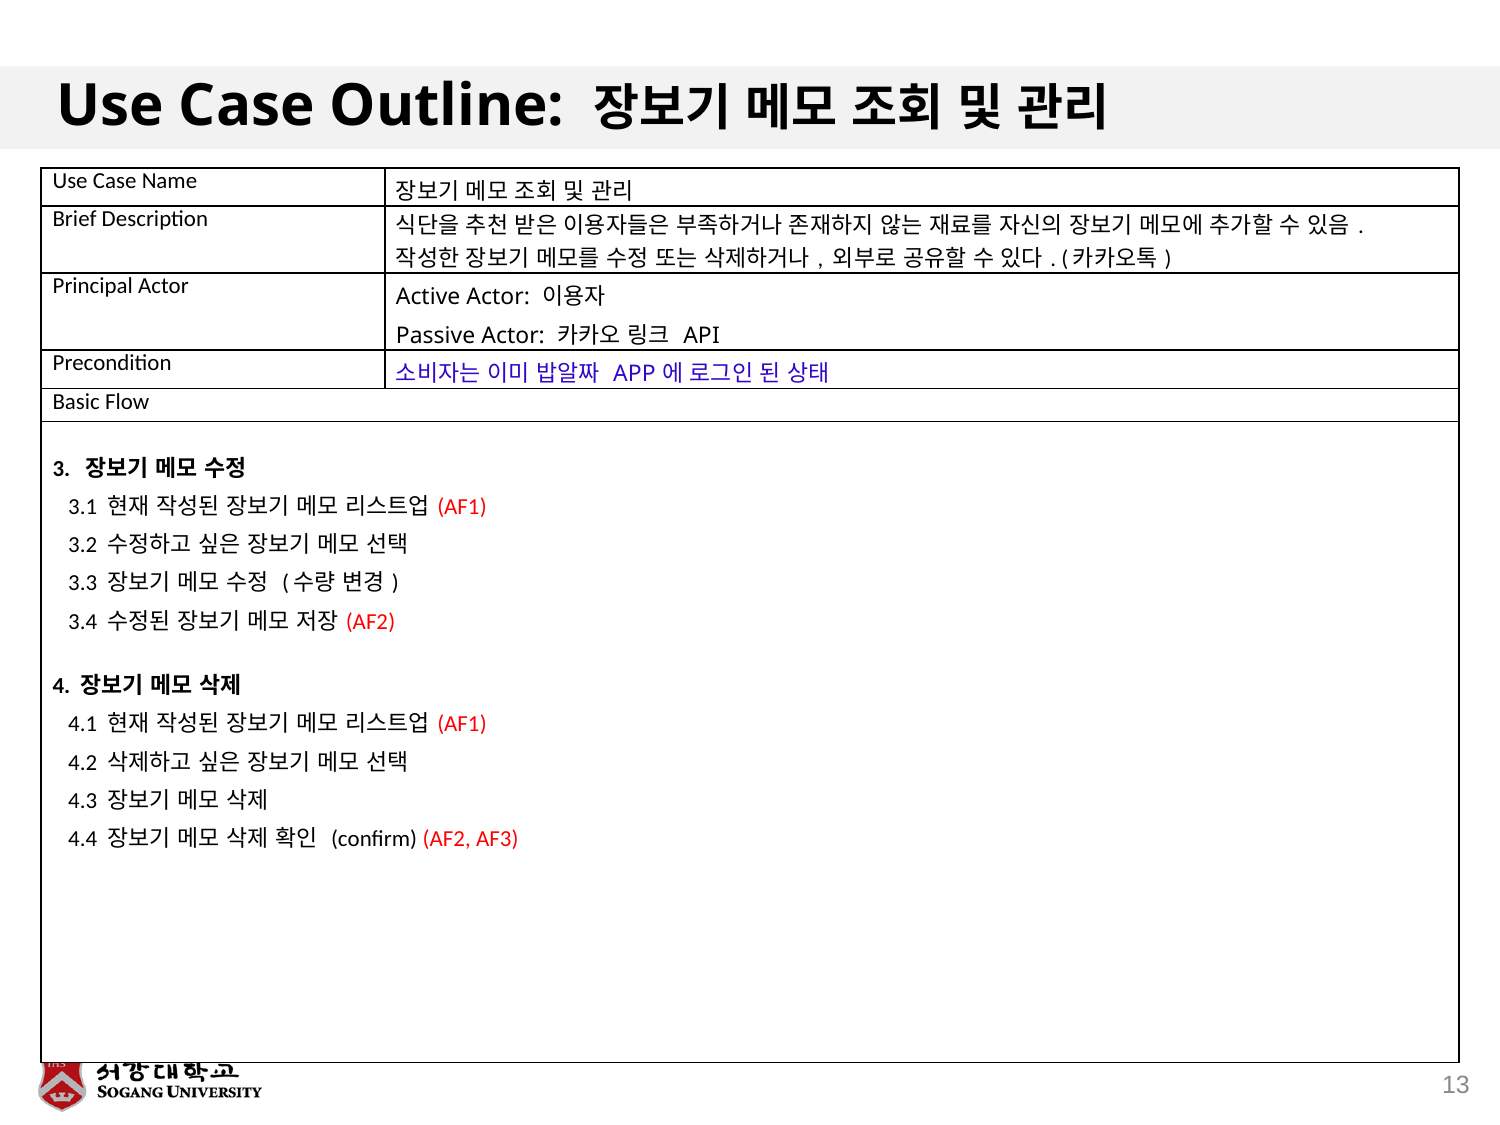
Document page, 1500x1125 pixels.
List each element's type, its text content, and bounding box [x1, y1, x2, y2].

table_cell Active Actor: 이용자 Passive Actor: 카카오 링크 API [386, 274, 1458, 349]
table_cell Principal Actor [42, 274, 384, 349]
picture [0, 1031, 294, 1125]
table_cell Basic Flow [42, 389, 1458, 421]
table_cell Brief Description [42, 207, 384, 272]
table_cell 식단을 추천 받은 이용자들은 부족하거나 존재하지 않는 재료를 자신의 장보기 메모에 추가할 수 있음. 작성한 장보기 메모를 수정 또는 삭제하거나, 외부로 공유할 수 있다. (카카오톡) [386, 207, 1458, 272]
slide_number 13 [1147, 1053, 1485, 1114]
table_cell 3. 장보기 메모 수정 3.1 현재 작성된 장보기 메모 리스트업(AF1) 3.2 수정하고 싶은 장보기 메모 선택 3.3 장보기 메모 수정 (수량 변경) 3.4 수정된 장보기 메모 저장(AF2) 4. 장보기 메모 삭제 4.1 현재 작성된 장보기 메모 리스트업(AF1) 4.2 삭제하고 싶은 장보기 메모 선택 4.3 장보기 메모 삭제 4.4 장보기 메모 삭제 확인 (confirm) (AF2, AF3) [42, 422, 1458, 1062]
table_header Use Case Name [42, 169, 384, 205]
title Use Case Outline: 장보기 메모 조회 및 관리 [41, 64, 1459, 149]
table_cell 소비자는 이미 밥알짜 APP에 로그인 된 상태 [386, 351, 1458, 388]
table_cell Precondition [42, 351, 384, 388]
table_header 장보기 메모 조회 및 관리 [386, 169, 1458, 205]
